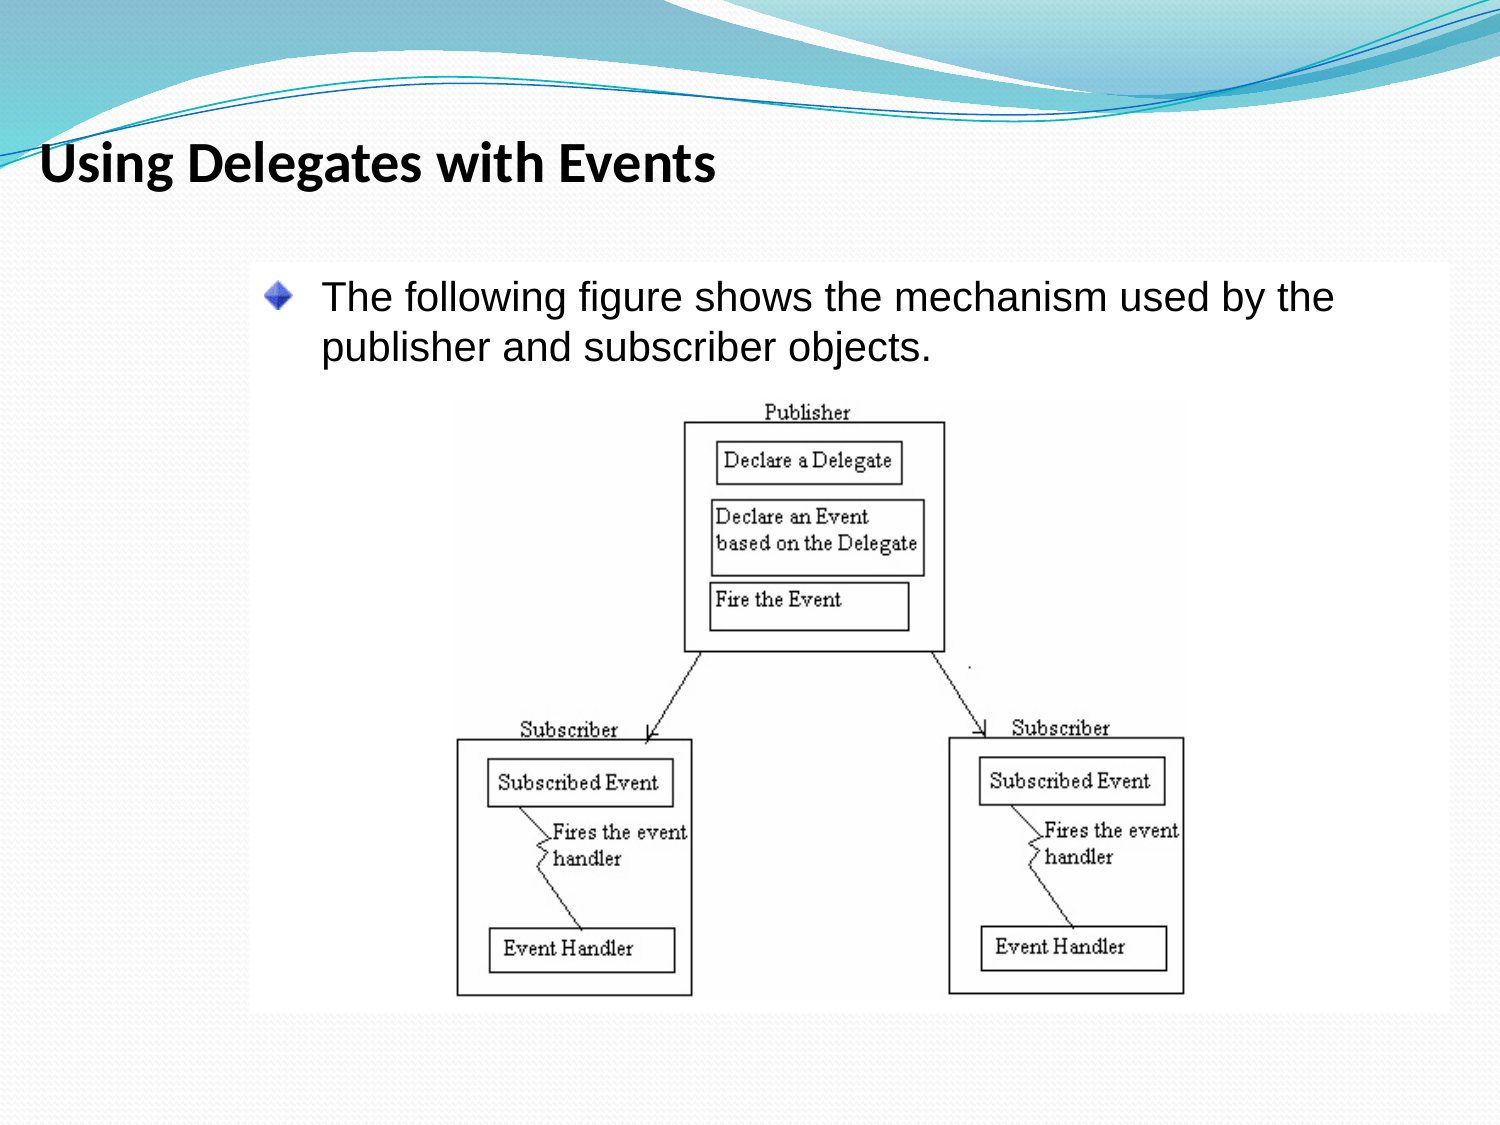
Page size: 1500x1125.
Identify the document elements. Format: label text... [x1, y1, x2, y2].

text_box The following figure shows the mechanism used by the publisher and subscriber objects. [250, 262, 1450, 1012]
picture [264, 279, 293, 310]
picture [451, 399, 1188, 1001]
text_box Using Delegates with Events [24, 116, 1238, 202]
